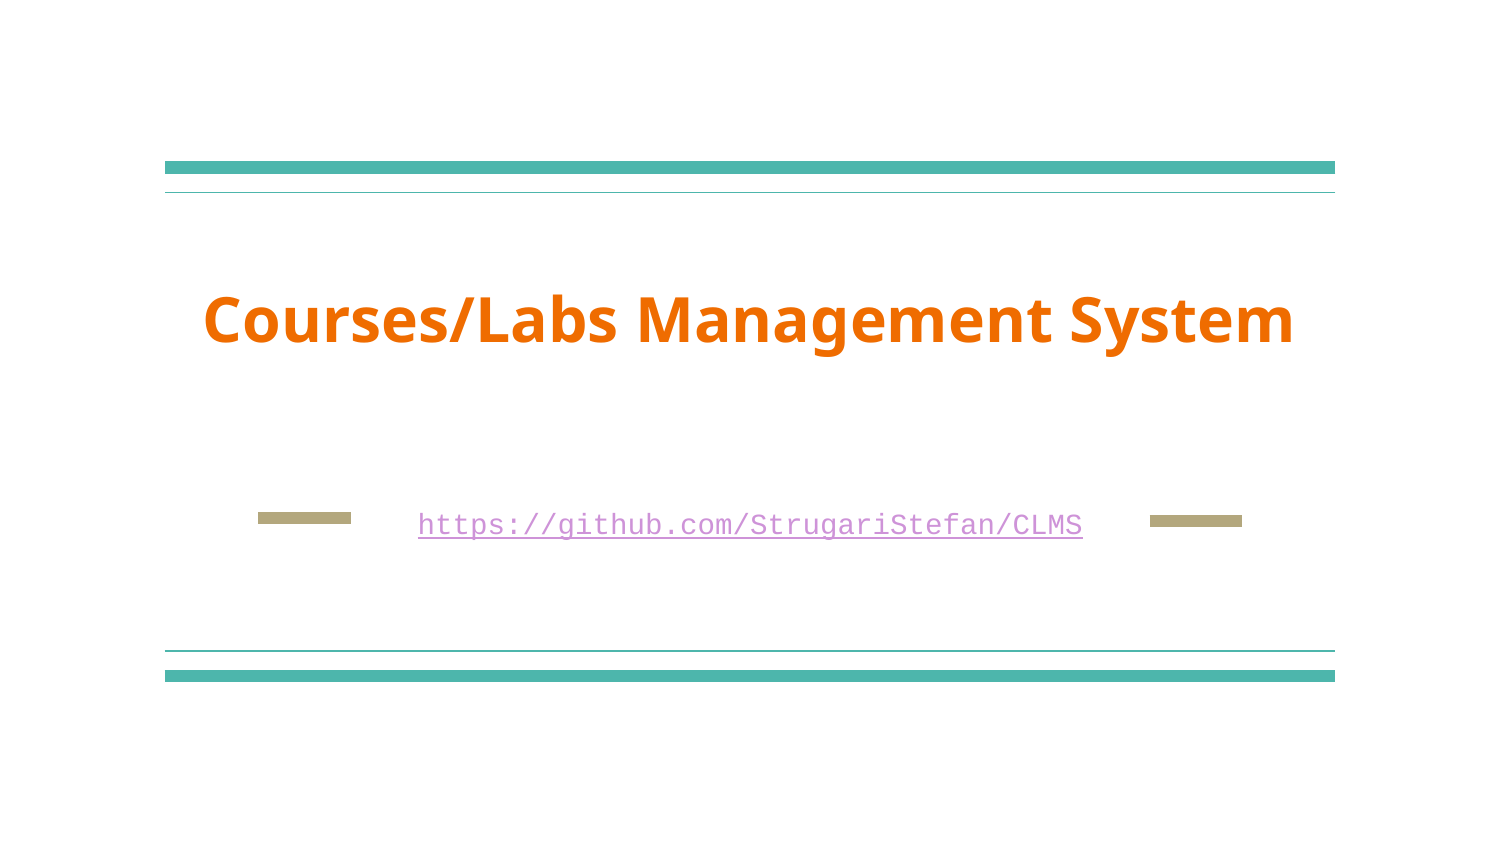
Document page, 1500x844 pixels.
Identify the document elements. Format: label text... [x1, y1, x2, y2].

title Courses/Labs Management System [164, 190, 1336, 445]
subtitle https://github.com/StrugariStefan/CLMS [350, 490, 1150, 594]
